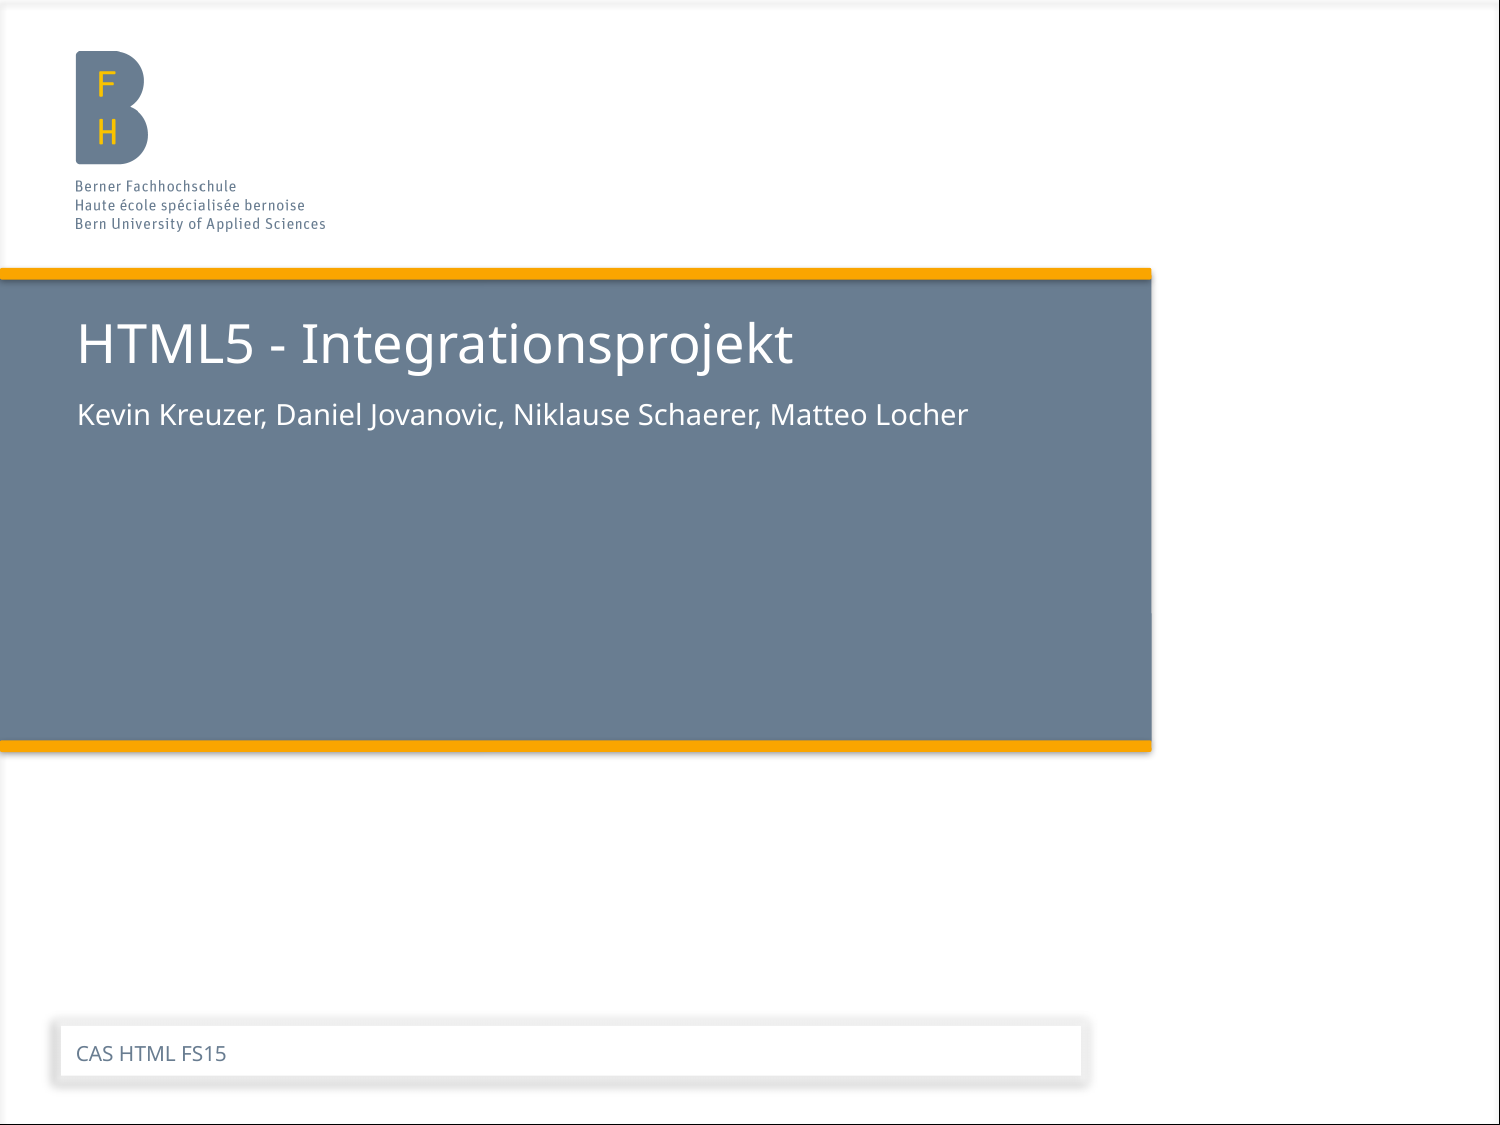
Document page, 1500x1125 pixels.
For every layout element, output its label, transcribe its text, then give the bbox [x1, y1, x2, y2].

list CAS HTML FS15 [75, 1033, 1190, 1076]
picture [74, 51, 326, 233]
subtitle Kevin Kreuzer, Daniel Jovanovic, Niklause Schaerer, Matteo Locher [76, 389, 1146, 522]
title HTML5 - Integrationsprojekt [76, 301, 1146, 389]
